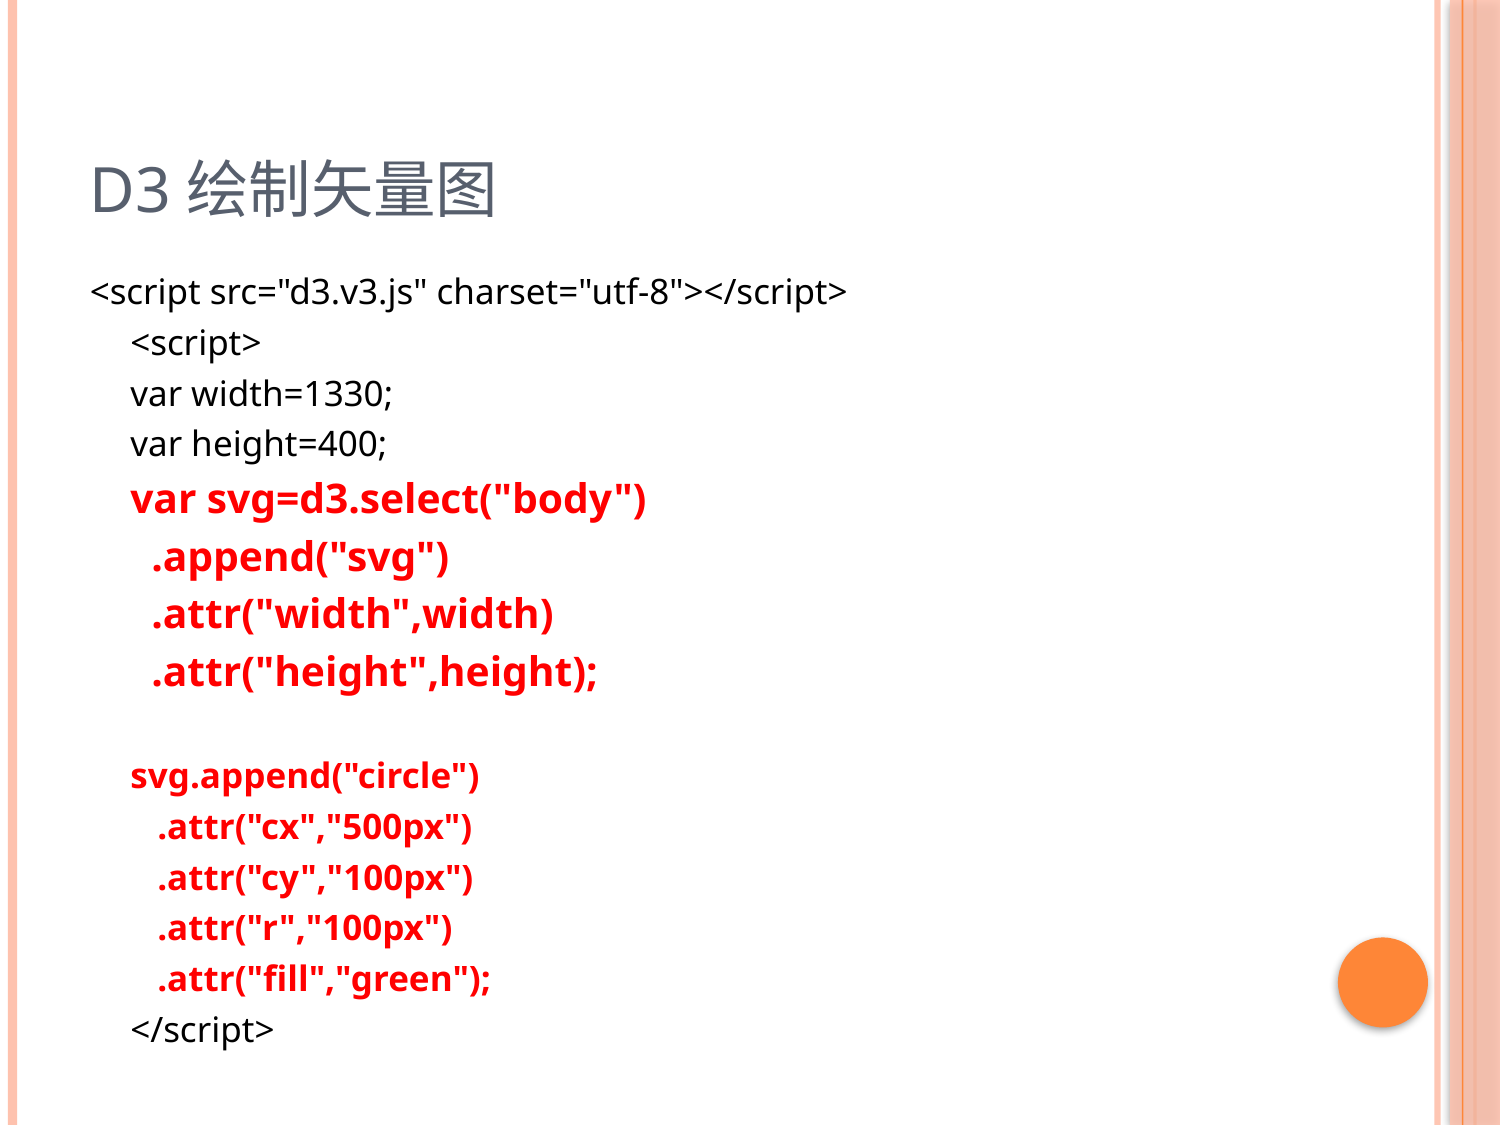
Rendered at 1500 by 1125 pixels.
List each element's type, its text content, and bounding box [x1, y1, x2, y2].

list <script src="d3.v3.js" charset="utf-8"></script> <script> var width=1330; var height=400; var svg=d3.select("body") .append("svg") .attr("width",width) .attr("height",height); svg.append("circle") .attr("cx","500px") .attr("cy","100px") .attr("r","100px") .attr("fill","green"); </script> [75, 262, 1300, 1062]
title D3绘制矢量图 [75, 45, 1300, 233]
